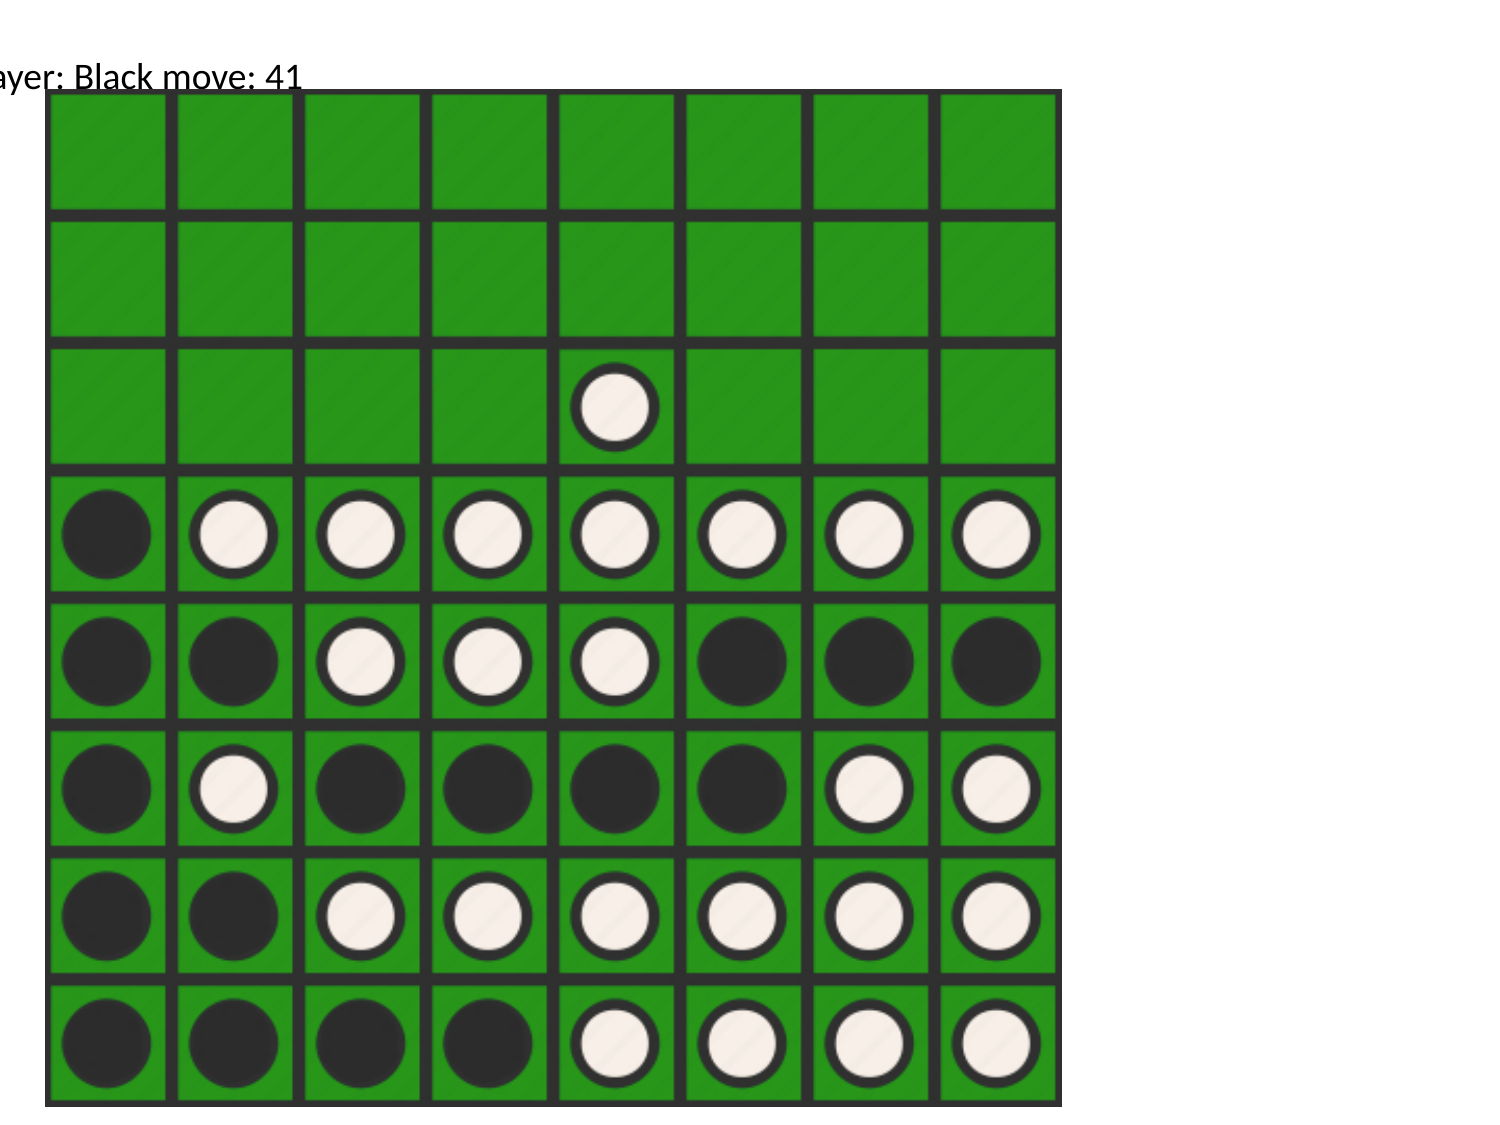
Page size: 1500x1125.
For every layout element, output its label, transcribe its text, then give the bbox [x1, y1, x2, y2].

picture [44, 89, 1062, 1107]
text_box turn: 37 player: Black move: 41 [0, 44, 319, 105]
